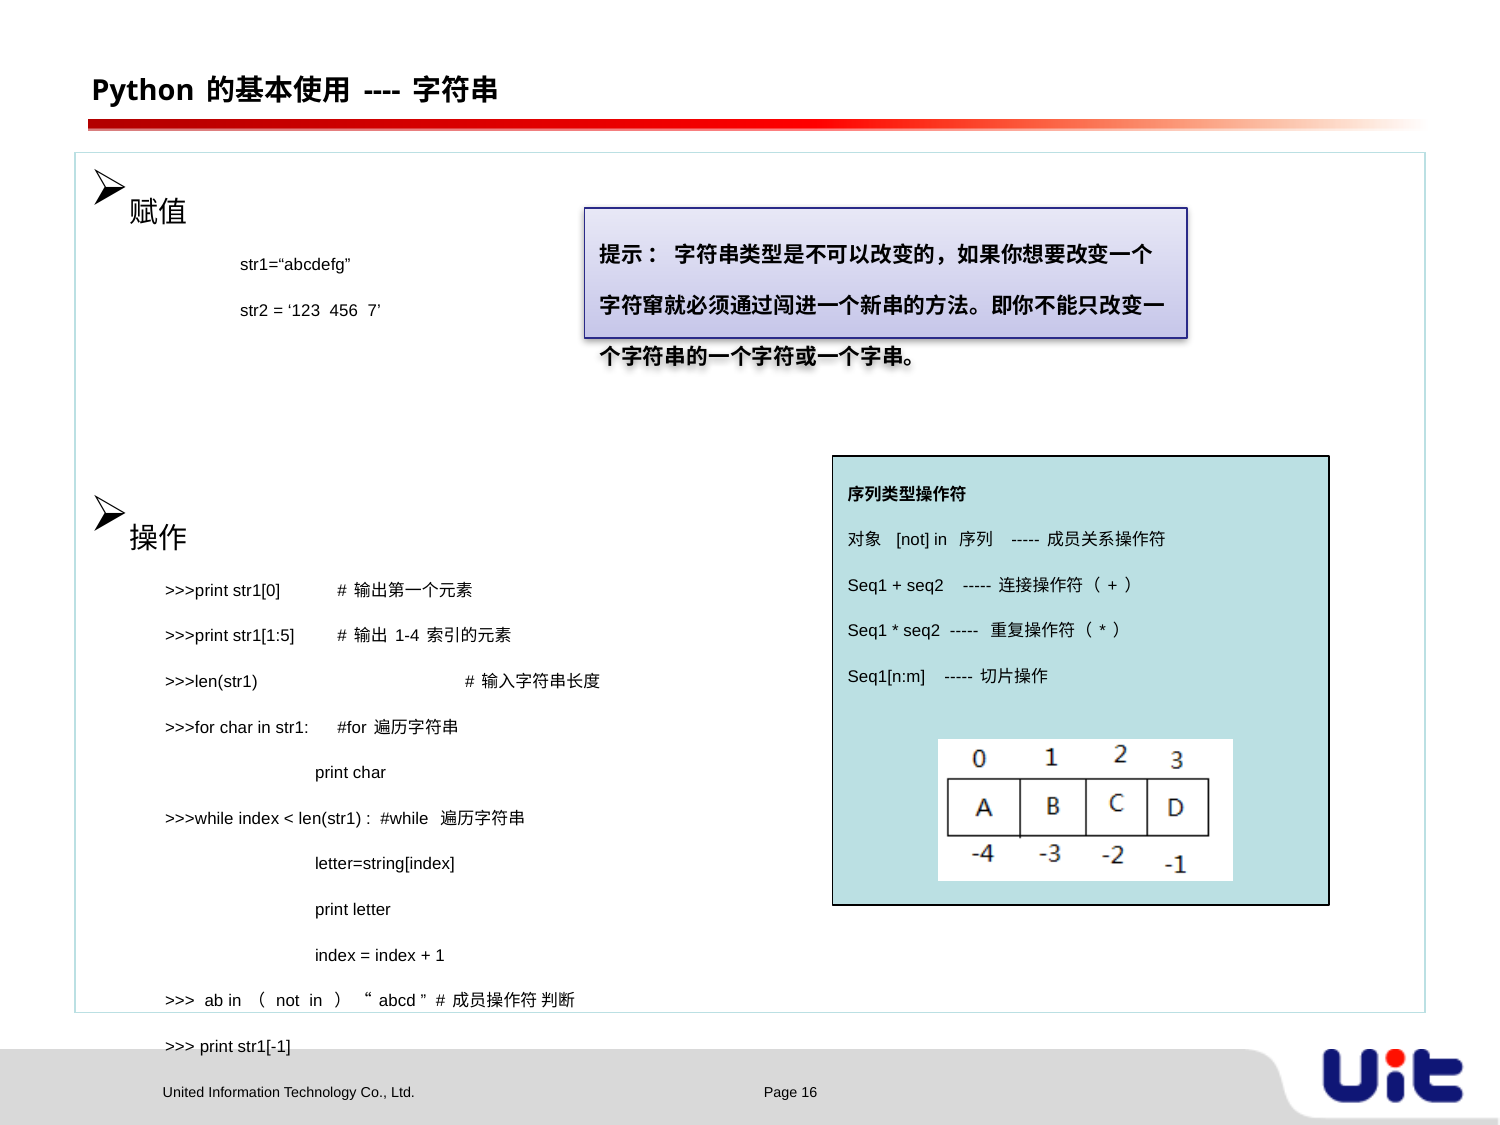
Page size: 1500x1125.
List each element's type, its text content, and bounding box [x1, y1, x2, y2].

text_box 赋值 str1=“abcdefg” str2 = ‘123 456 7’ 操作 >>>print str1[0] #输出第一个元素 >>>print str1[1:5] #输出1-4索引的元素 >>>len(str1) #输入字符串长度 >>>for char in str1: #for遍历字符串 print char >>>while index < len(str1) : #while 遍历字符串 letter=string[index] print letter index = index + 1 >>> ab in（ not in ） “abcd ” #成员操作符 判断 >>> print str1[-1] [74, 152, 1425, 1013]
text_box 提示 ： 字符串类型是不可以改变的，如果你想要改变一个字符窜就必须通过闯进一个新串的方法。即你不能只改变一个字符串的一个字符或一个字串。 [584, 207, 1188, 339]
text_box 序列类型操作符 对象 [not] in 序列 -----成员关系操作符 Seq1 + seq2 -----连接操作符（+） Seq1 * seq2 ----- 重复操作符（*） Seq1[n:m] -----切片操作 [832, 456, 1329, 906]
slide_number Page 16 [619, 1058, 833, 1125]
picture [938, 739, 1233, 881]
text_box Python的基本使用----字符串 [76, 30, 1196, 114]
picture [88, 119, 1436, 131]
picture [0, 1049, 1500, 1125]
